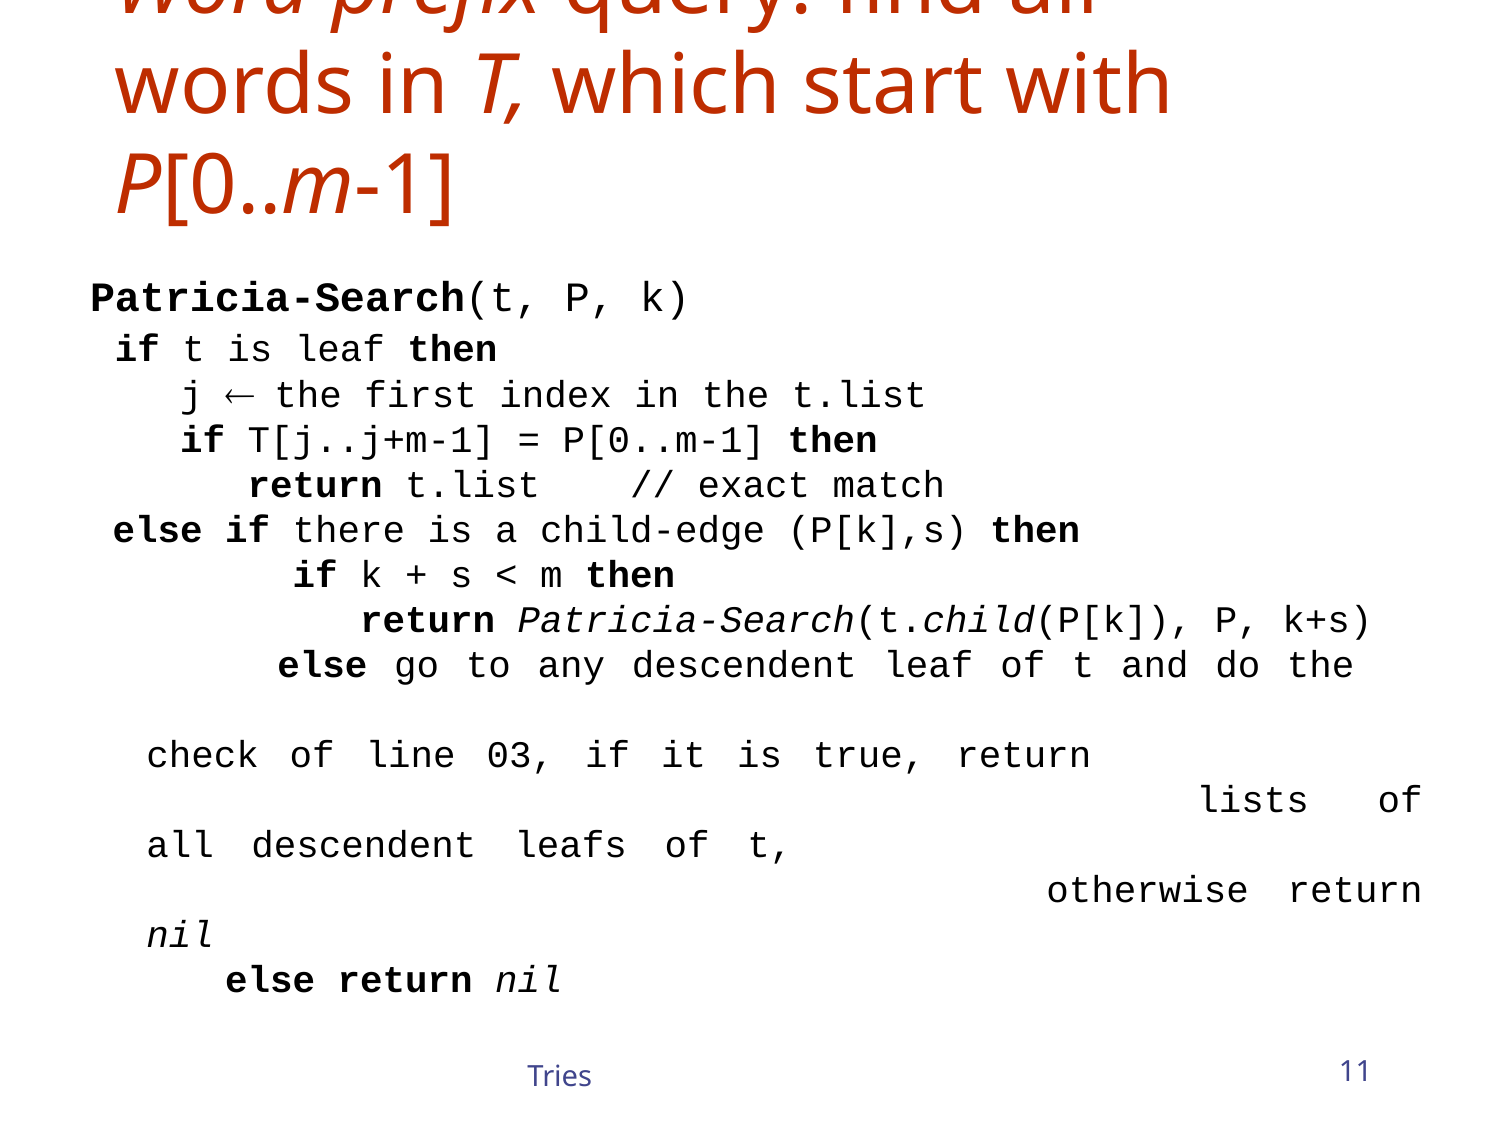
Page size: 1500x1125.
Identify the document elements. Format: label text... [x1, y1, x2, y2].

footer Tries [512, 1025, 988, 1100]
text_box Patricia-Search(t, P, k) if t is leaf then j ¬ the first index in the t.list if T[j..j+m-1] = P[0..m-1] then return t.list // exact match else if there is a child-edge (P[k],s) then if k + s < m then return Patricia-Search(t.child(P[k]), P, k+s) else go to any descendent leaf of t and do the check of line 03, if it is true, return lists of all descendent leafs of t, otherwise return nil else return nil [74, 262, 1438, 1013]
slide_number 11 [1074, 1025, 1388, 1100]
title Word prefix query: find all words in T, which start with P[0..m-1] [99, 50, 1375, 238]
